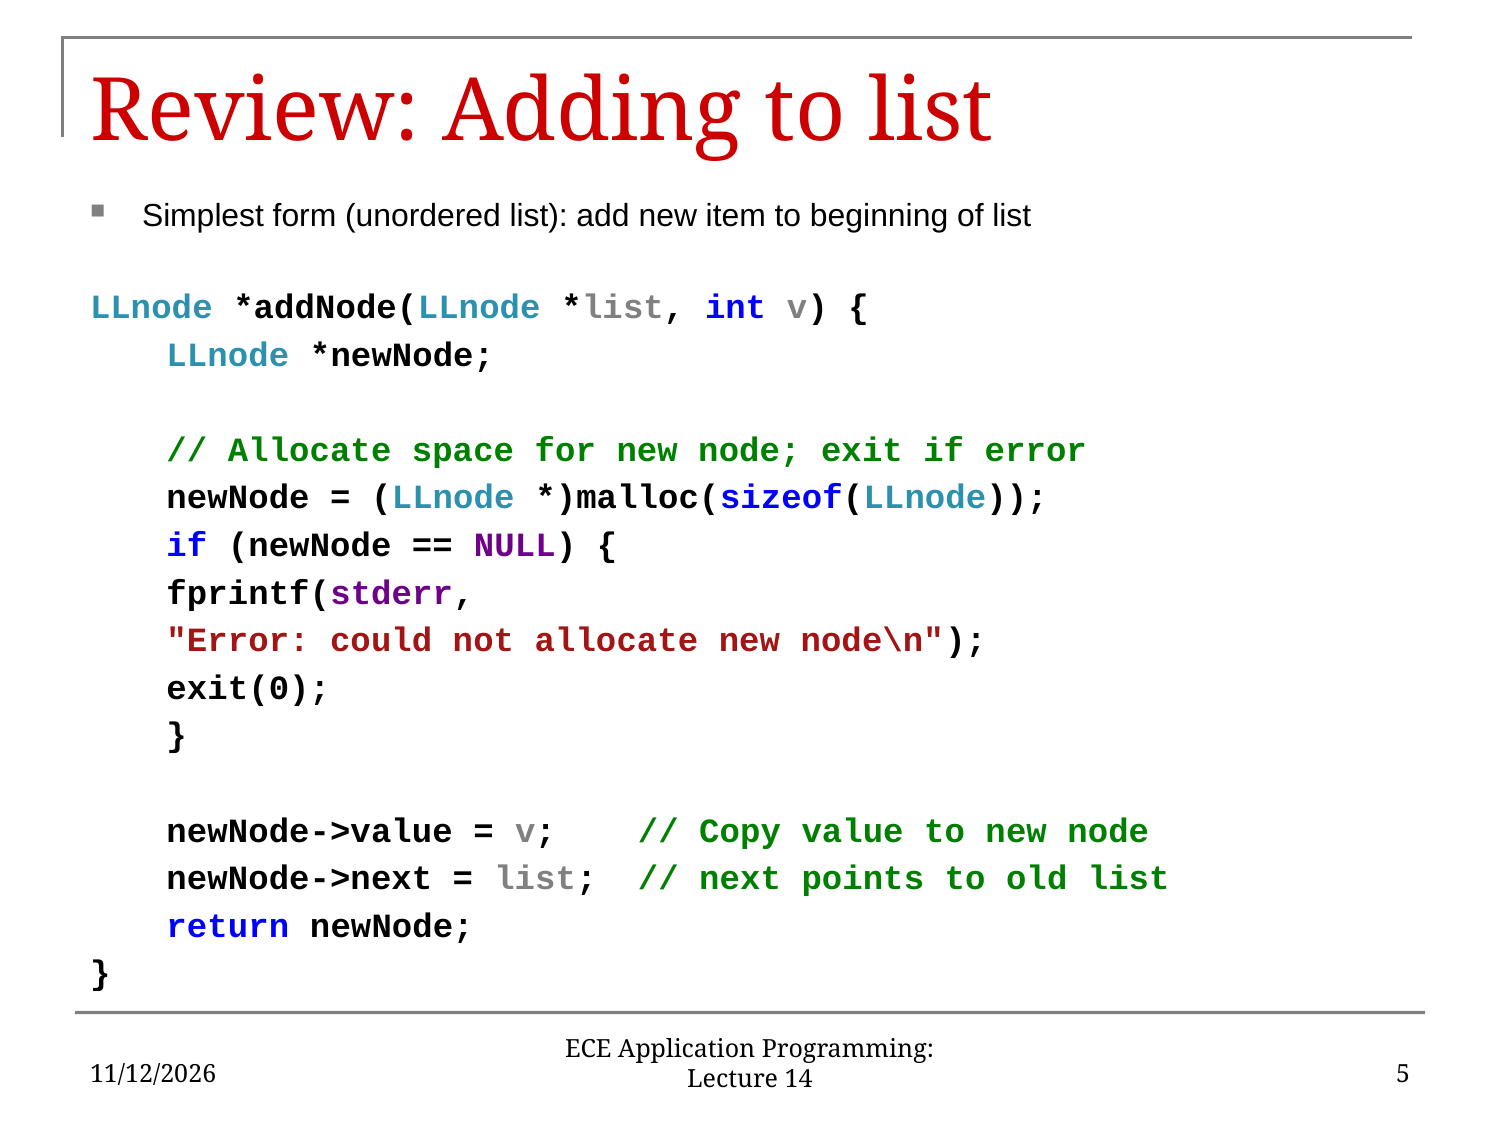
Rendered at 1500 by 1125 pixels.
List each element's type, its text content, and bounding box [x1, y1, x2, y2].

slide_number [74, 1023, 426, 1100]
slide_number 5 [1074, 1023, 1426, 1100]
title Review: Adding to list [75, 45, 1425, 163]
footer ECE Application Programming: Lecture 14 [512, 1024, 988, 1101]
list Simplest form (unordered list): add new item to beginning of list LLnode *addNode(LLnode *list, int v) { LLnode *newNode; // Allocate space for new node; exit if error newNode = (LLnode *)malloc(sizeof(LLnode)); if (newNode == NULL) { fprintf(stderr, "Error: could not allocate new node\n"); exit(0); } newNode->value = v; // Copy value to new node newNode->next = list; // next points to old list return newNode; } [75, 187, 1425, 1006]
